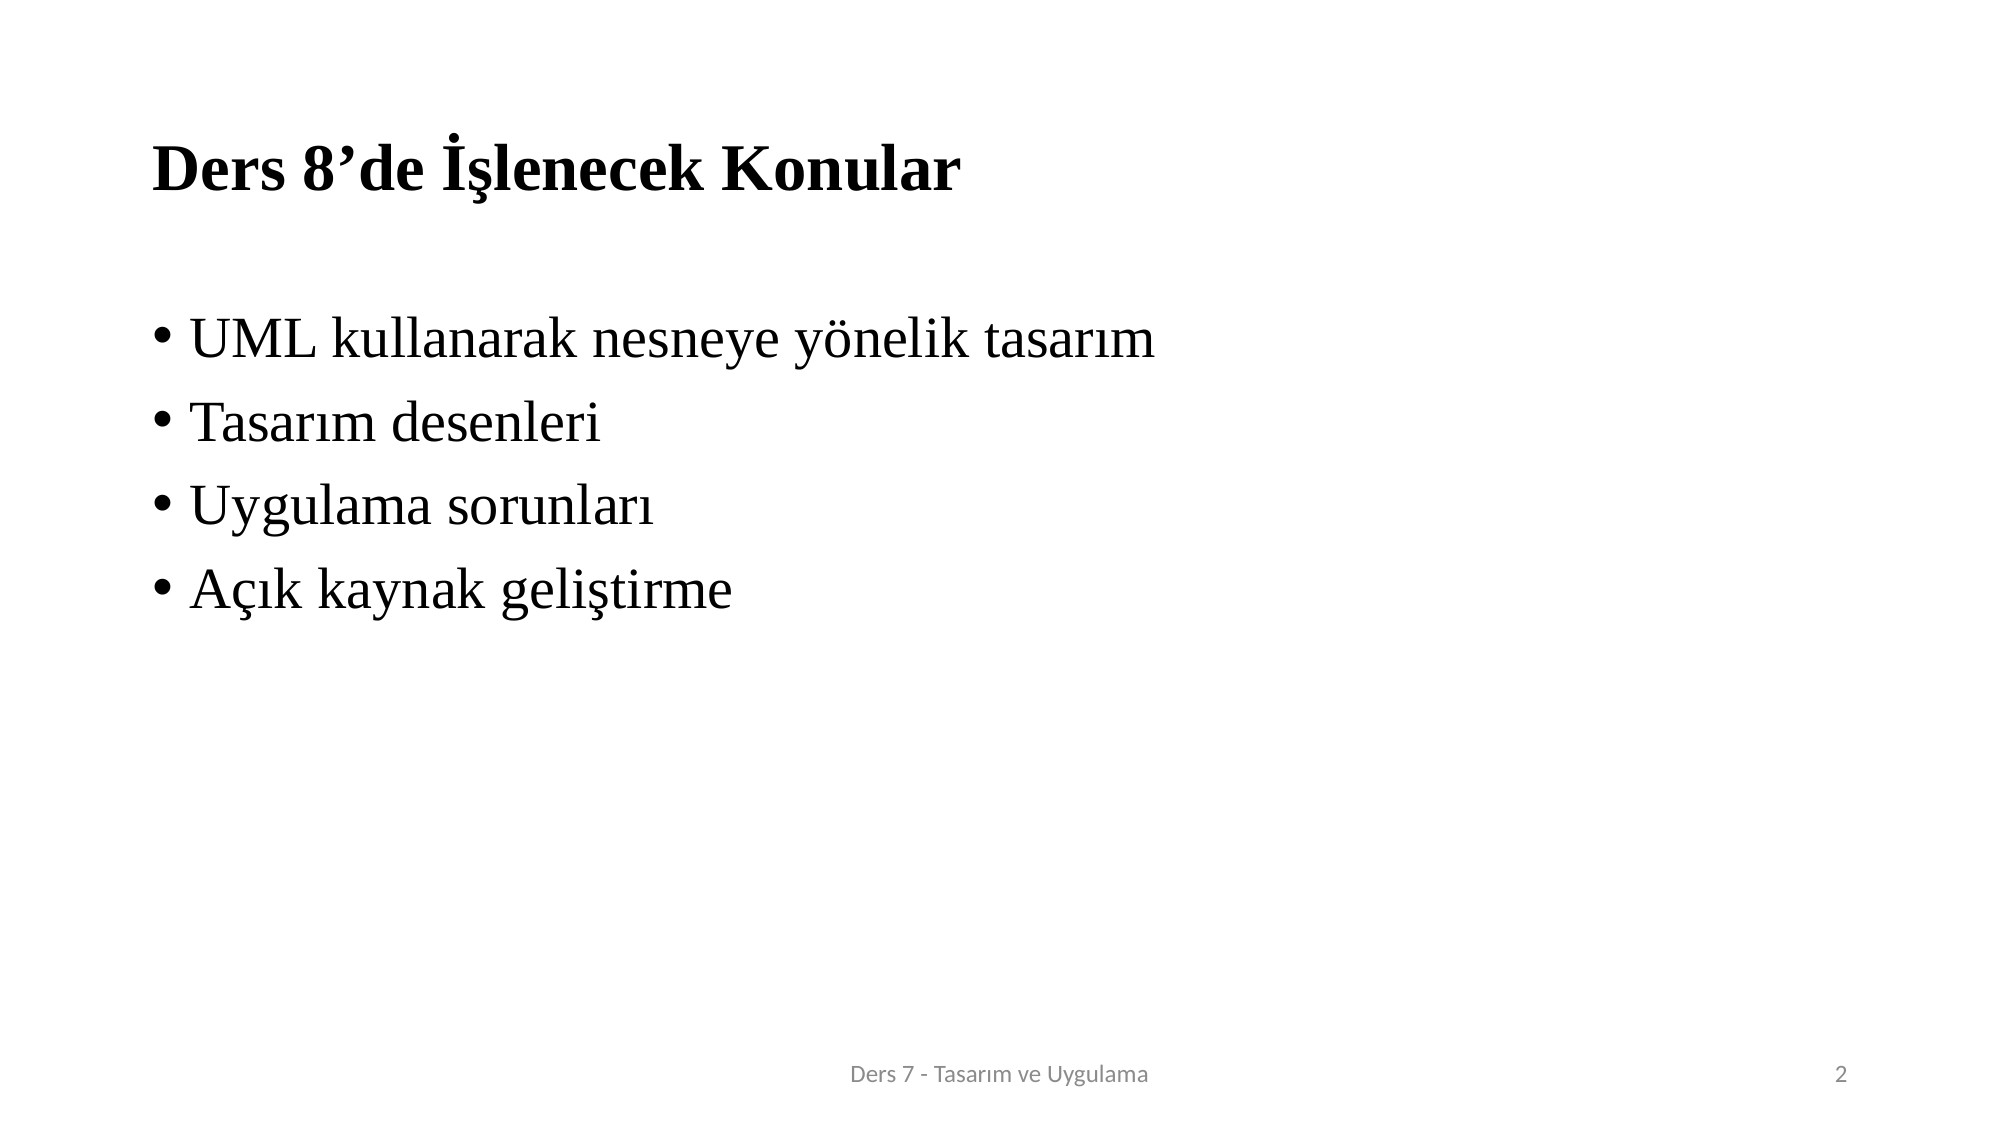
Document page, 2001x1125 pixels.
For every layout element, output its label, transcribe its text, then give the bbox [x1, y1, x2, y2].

list UML kullanarak nesneye yönelik tasarım Tasarım desenleri Uygulama sorunları Açık kaynak geliştirme [137, 299, 1863, 1014]
title Ders 8’de İşlenecek Konular [137, 59, 1863, 278]
slide_number 2 [1412, 1042, 1863, 1103]
footer Ders 7 - Tasarım ve Uygulama [662, 1042, 1338, 1103]
